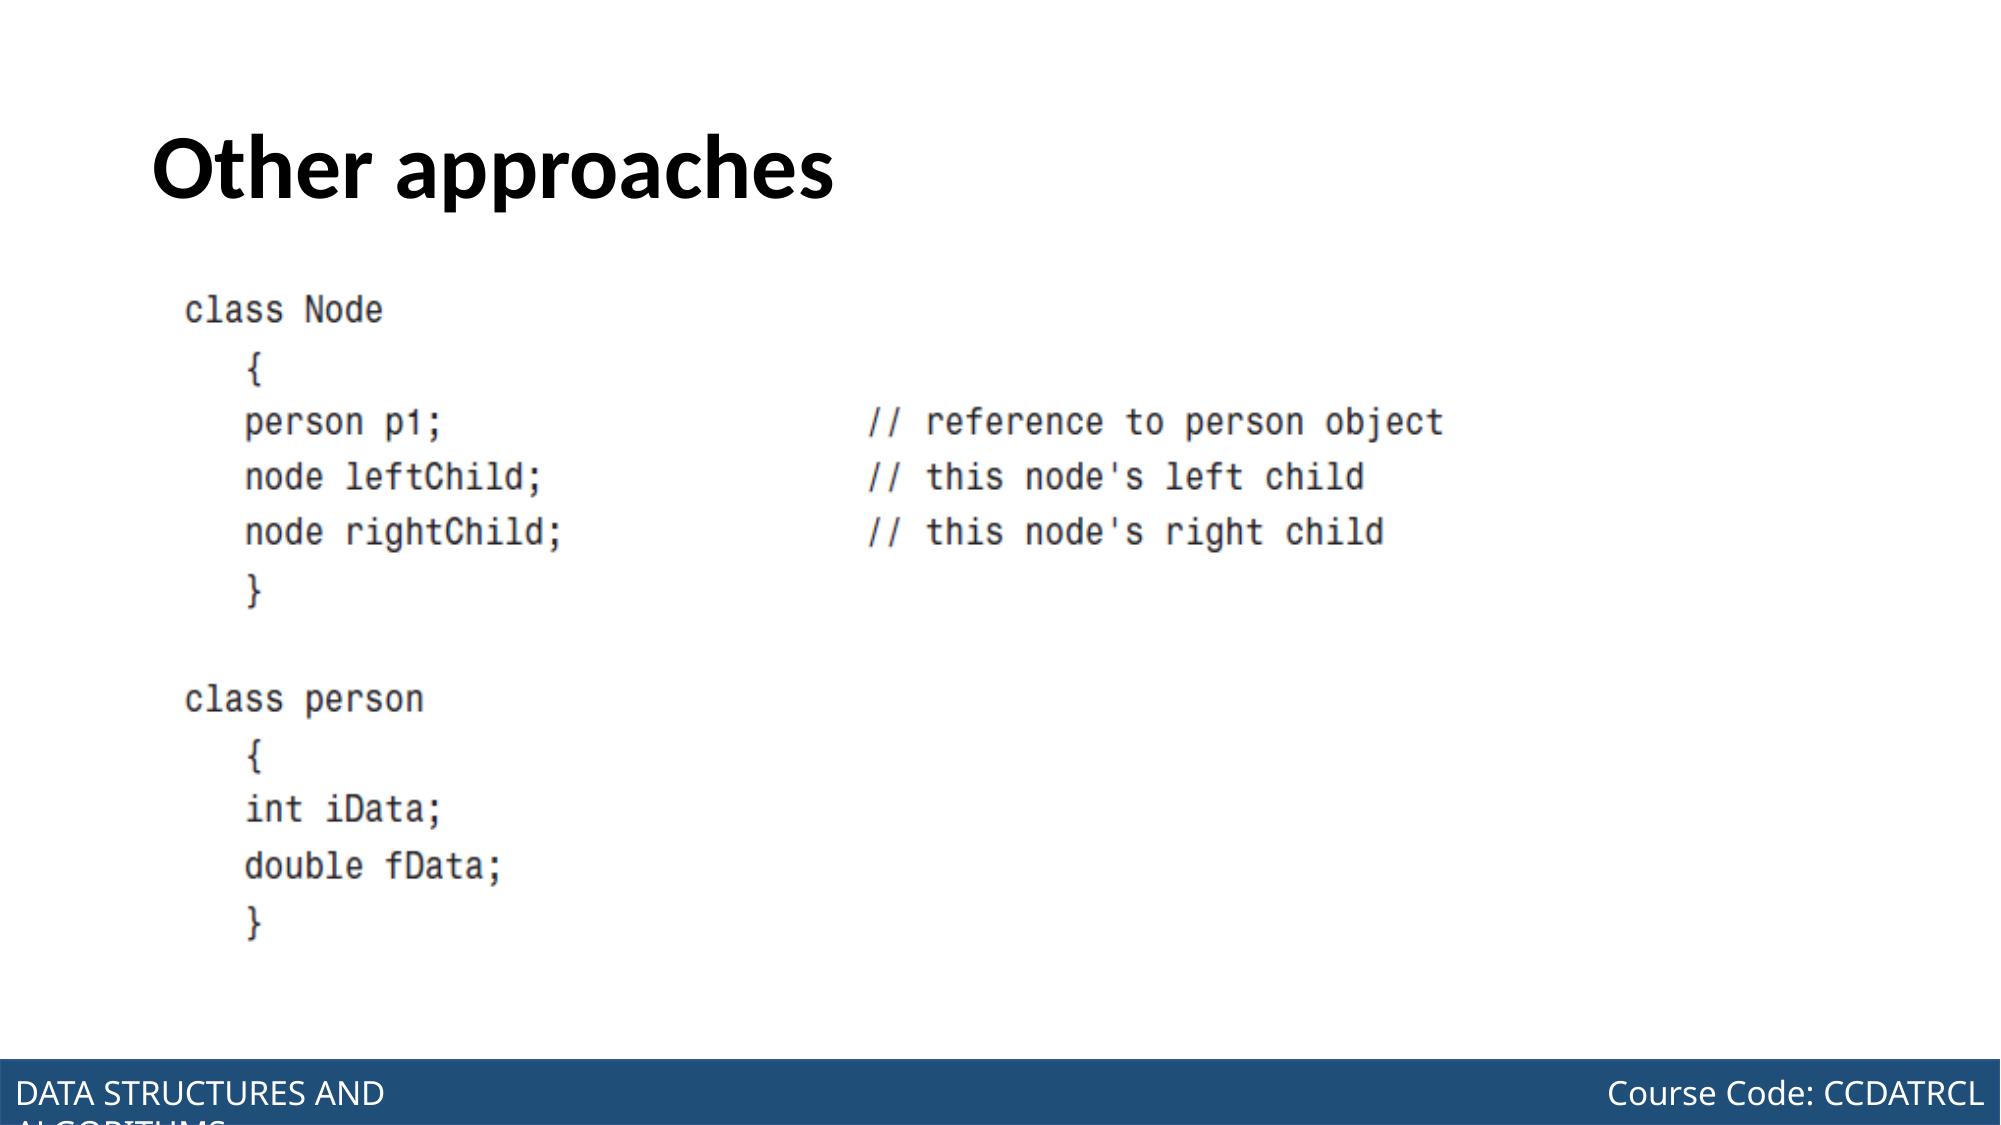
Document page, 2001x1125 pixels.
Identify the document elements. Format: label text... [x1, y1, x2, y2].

text_box [0, 1059, 2000, 1125]
text_box Course Code: CCDATRCL [1516, 1064, 2000, 1120]
title Other approaches [137, 59, 1863, 278]
picture [121, 262, 1672, 999]
text_box DATA STRUCTURES AND ALGORITHMS [0, 1064, 595, 1125]
